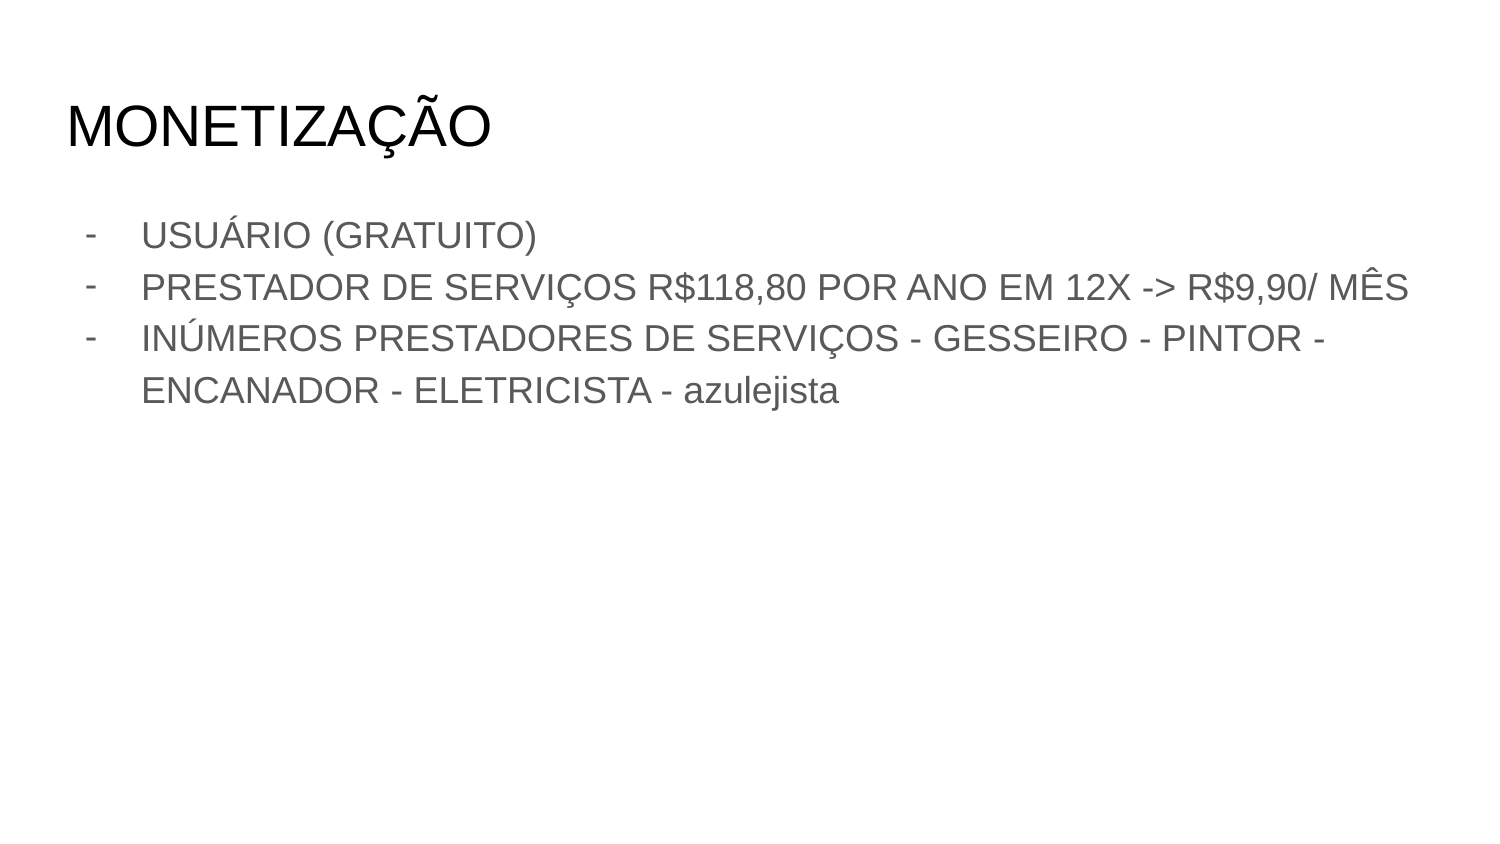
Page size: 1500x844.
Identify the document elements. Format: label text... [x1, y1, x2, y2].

list USUÁRIO (GRATUITO) PRESTADOR DE SERVIÇOS R$118,80 POR ANO EM 12X -> R$9,90/ MÊS INÚMEROS PRESTADORES DE SERVIÇOS - GESSEIRO - PINTOR - ENCANADOR - ELETRICISTA - azulejista [51, 189, 1449, 750]
title MONETIZAÇÃO [51, 72, 1449, 167]
